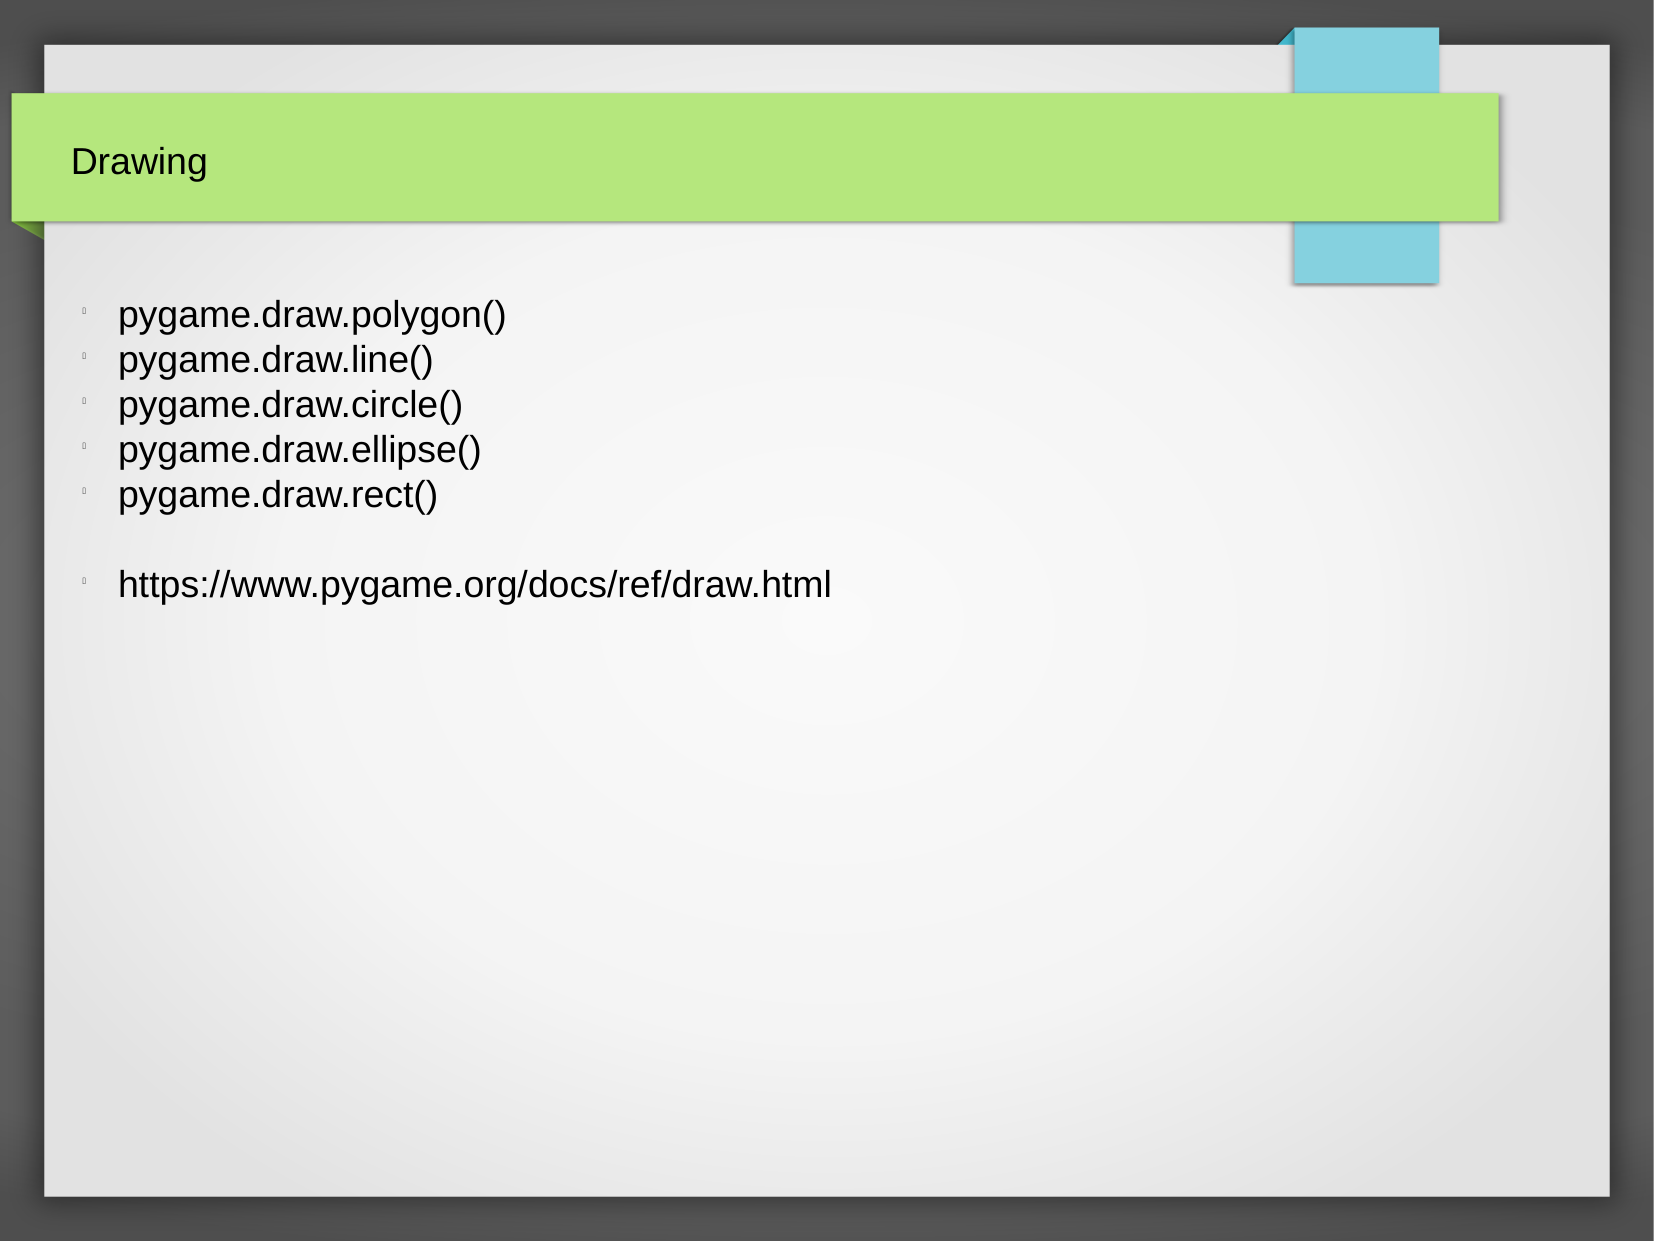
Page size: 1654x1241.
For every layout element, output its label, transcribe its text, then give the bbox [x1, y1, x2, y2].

picture [0, 0, 1654, 1241]
text_box pygame.draw.polygon() pygame.draw.line() pygame.draw.circle() pygame.draw.ellipse() pygame.draw.rect() https://www.pygame.org/docs/ref/draw.html [82, 290, 1571, 1010]
text_box Drawing [70, 106, 1229, 213]
